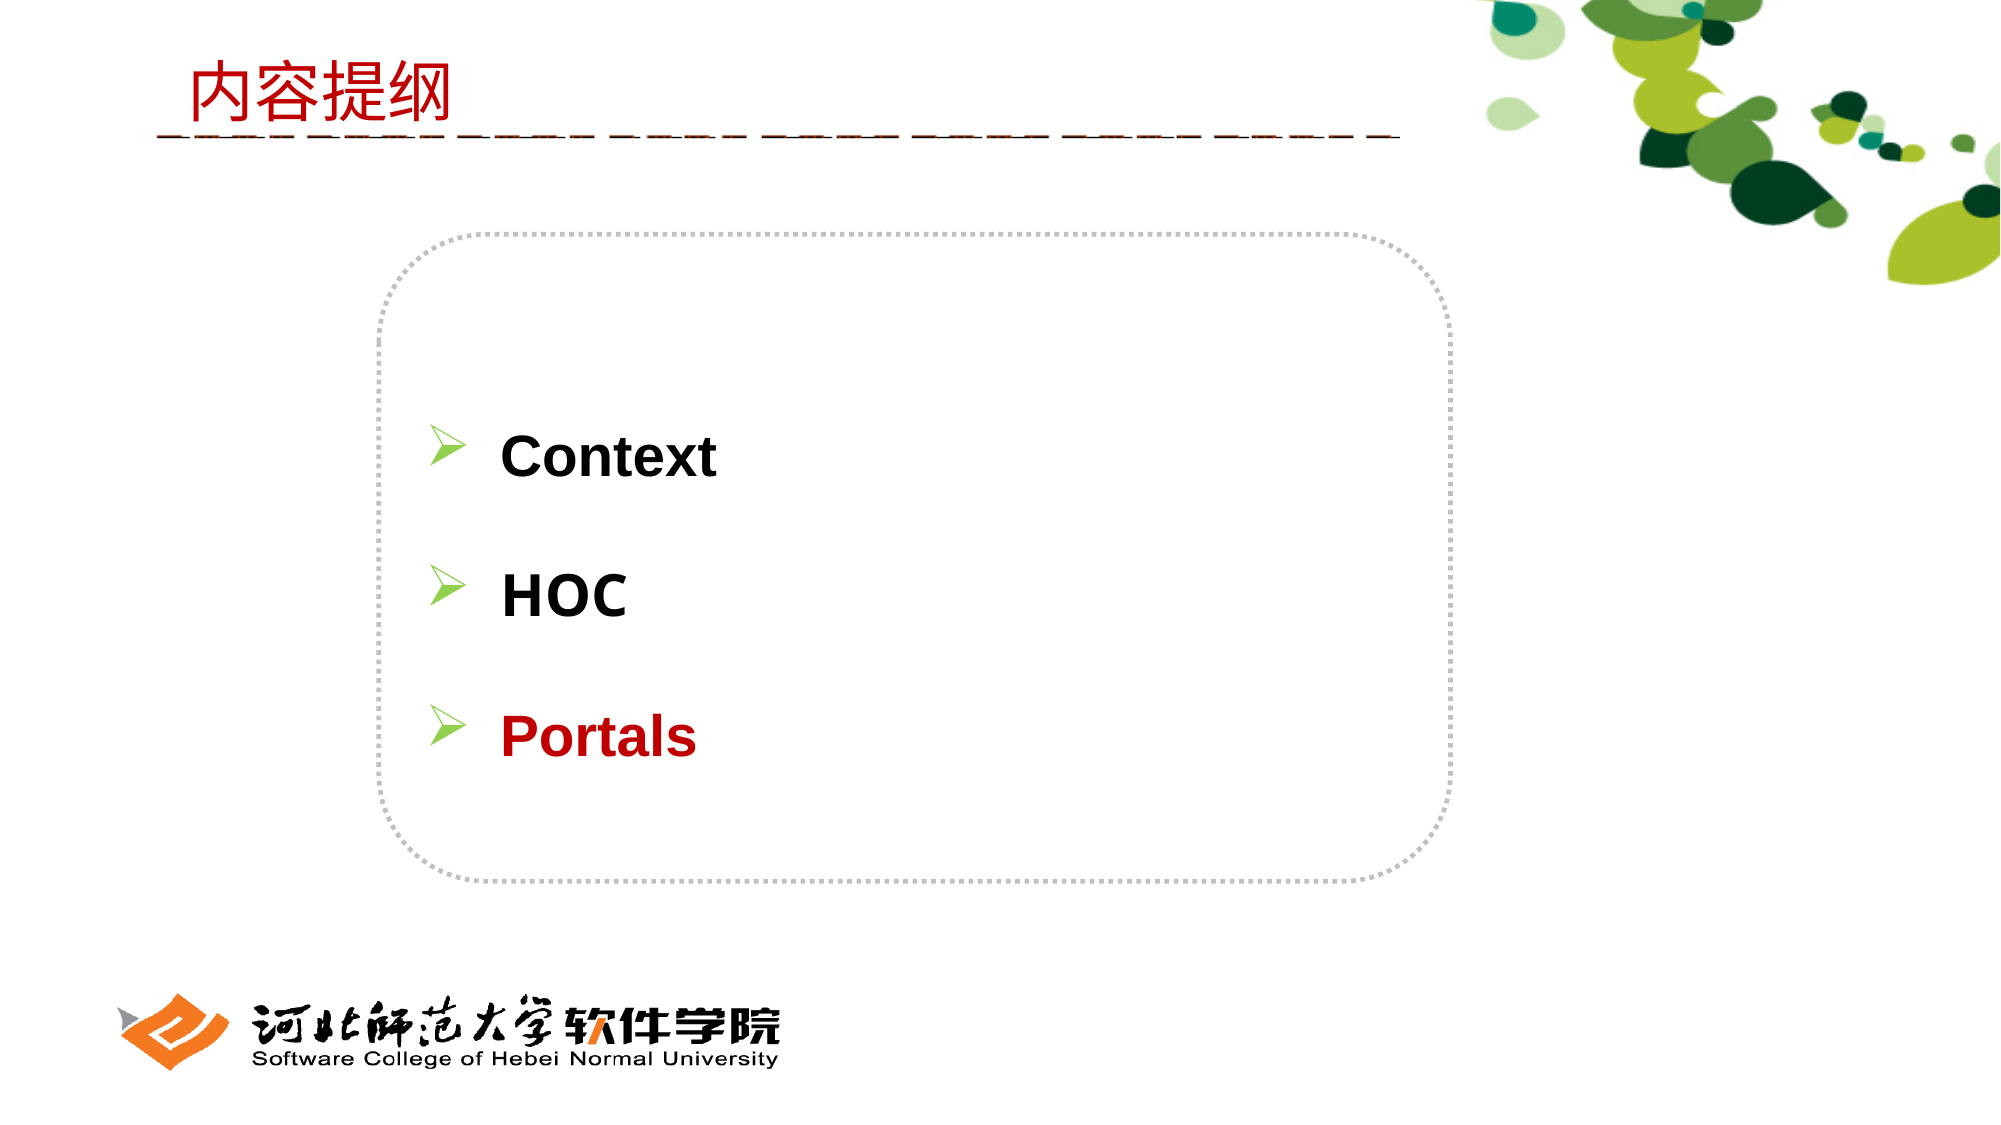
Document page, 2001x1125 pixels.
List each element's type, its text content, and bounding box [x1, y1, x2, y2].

text_box Context HOC Portals [378, 234, 1451, 882]
picture [0, 0, 2001, 1125]
text_box 内容提纲 [172, 42, 696, 138]
